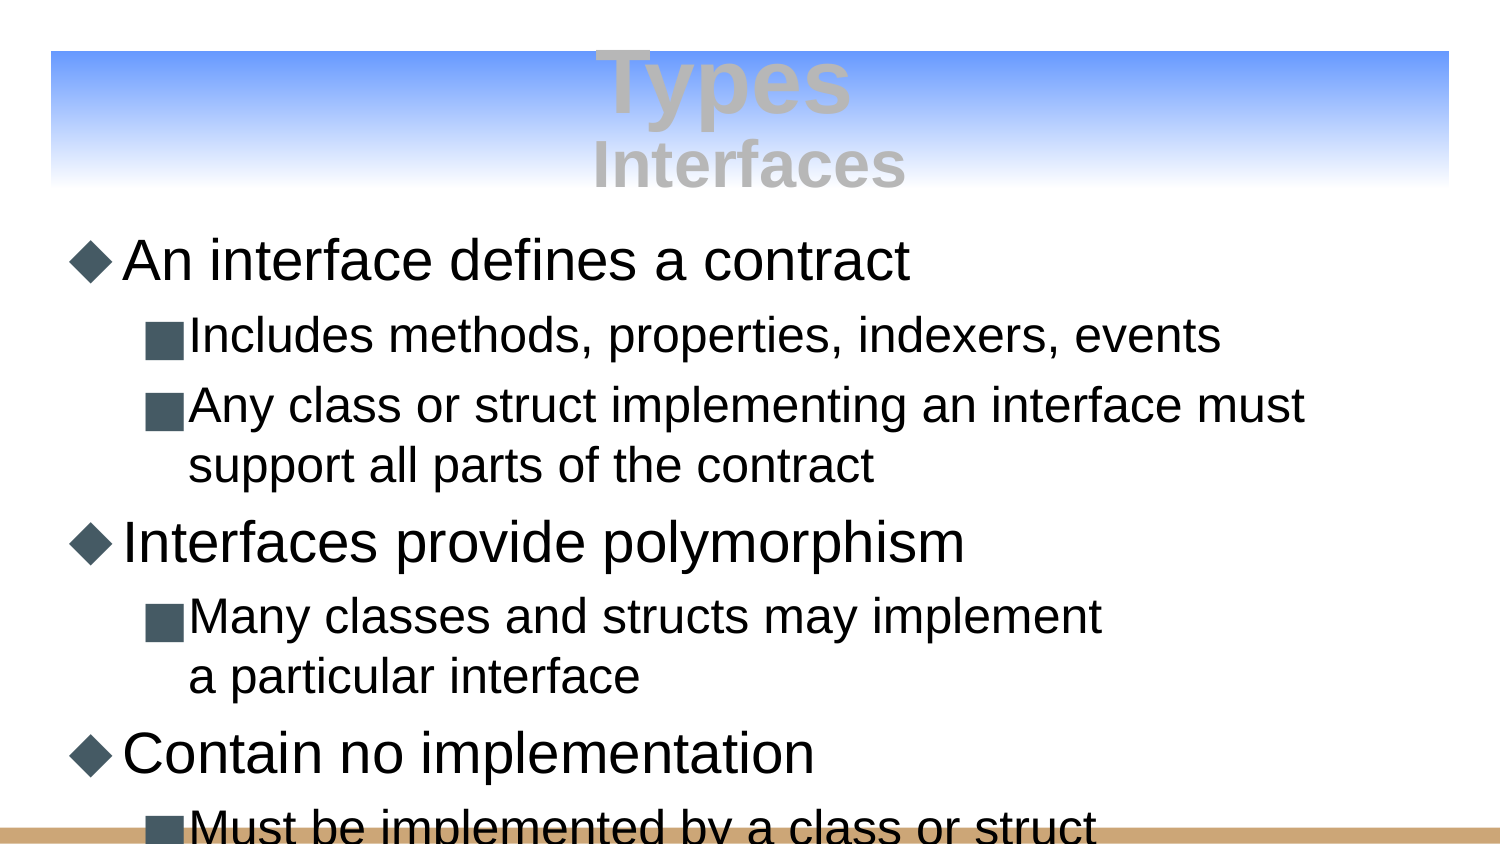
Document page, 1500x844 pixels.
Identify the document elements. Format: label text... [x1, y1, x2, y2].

list An interface defines a contract Includes methods, properties, indexers, events Any class or struct implementing an interface must support all parts of the contract Interfaces provide polymorphism Many classes and structs may implement a particular interface Contain no implementation Must be implemented by a class or struct [51, 214, 1449, 765]
title Types Interfaces [51, 51, 1449, 189]
